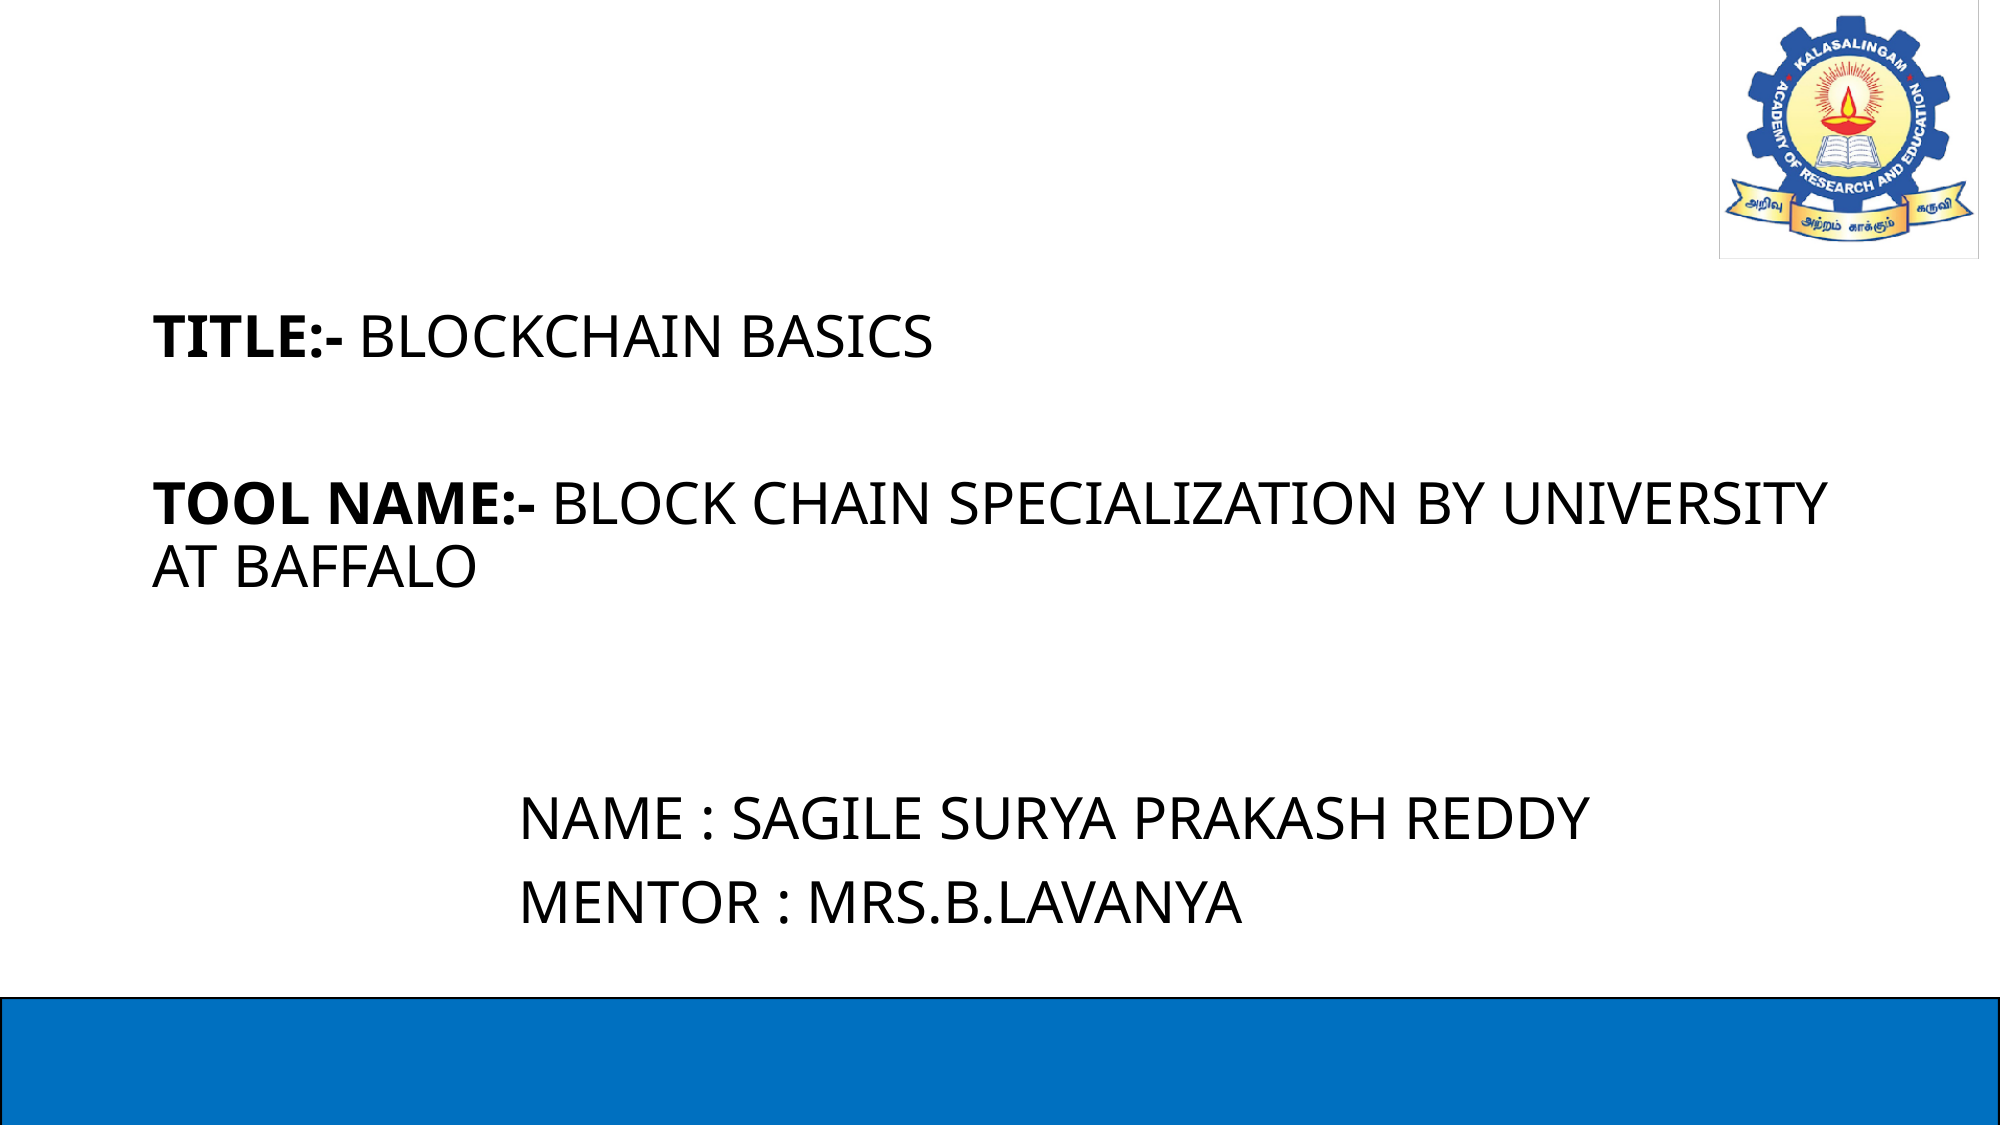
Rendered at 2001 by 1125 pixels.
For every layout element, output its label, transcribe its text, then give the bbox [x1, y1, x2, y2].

picture [0, 997, 2000, 1125]
list title:- BLOCKCHAIN BASICS TOOL NAME:- BLOCK CHAIN SPECIALIZATION BY UNIVERSITY AT BAFFALO NAME : sAGILE Surya Prakash reddy MENTOR : MRS.B.LAVANYA [137, 299, 1863, 997]
picture [1590, 0, 2000, 260]
